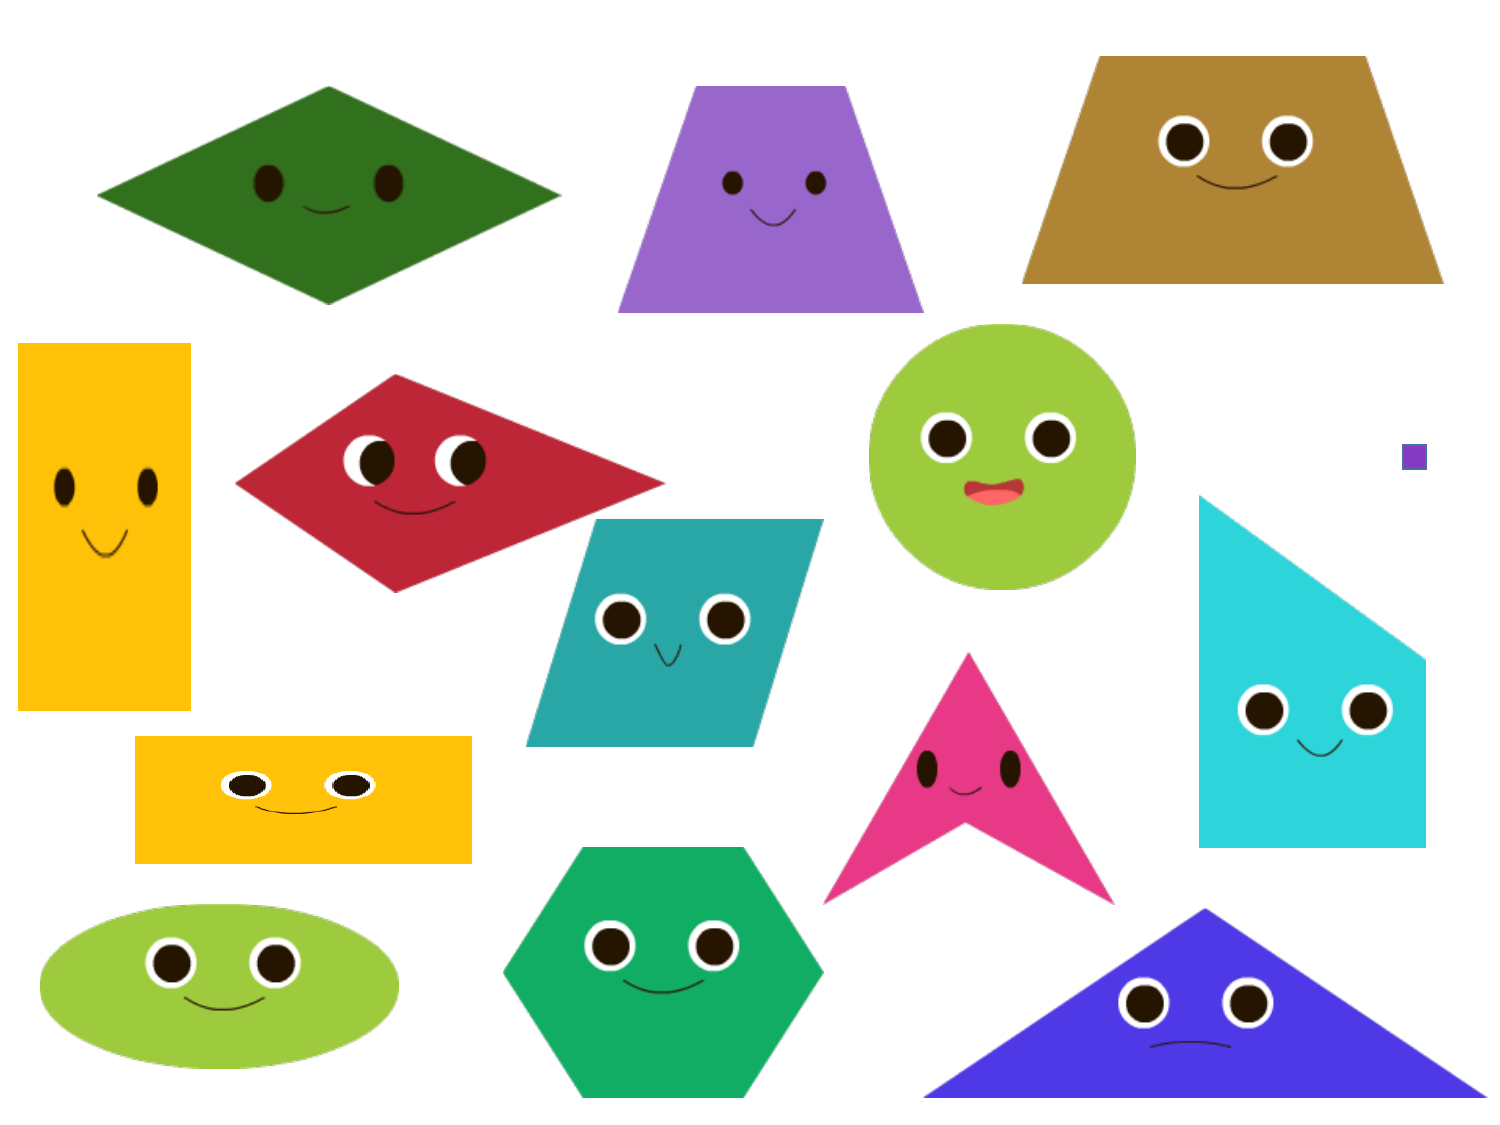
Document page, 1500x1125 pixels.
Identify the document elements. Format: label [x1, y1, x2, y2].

picture [135, 736, 472, 864]
picture [618, 86, 924, 313]
picture [18, 343, 191, 711]
text_box [1402, 444, 1427, 470]
picture [1199, 495, 1426, 848]
picture [235, 374, 1115, 1098]
picture [869, 324, 1136, 590]
picture [40, 904, 399, 1069]
picture [97, 86, 562, 305]
picture [923, 908, 1488, 1098]
picture [1021, 56, 1444, 284]
